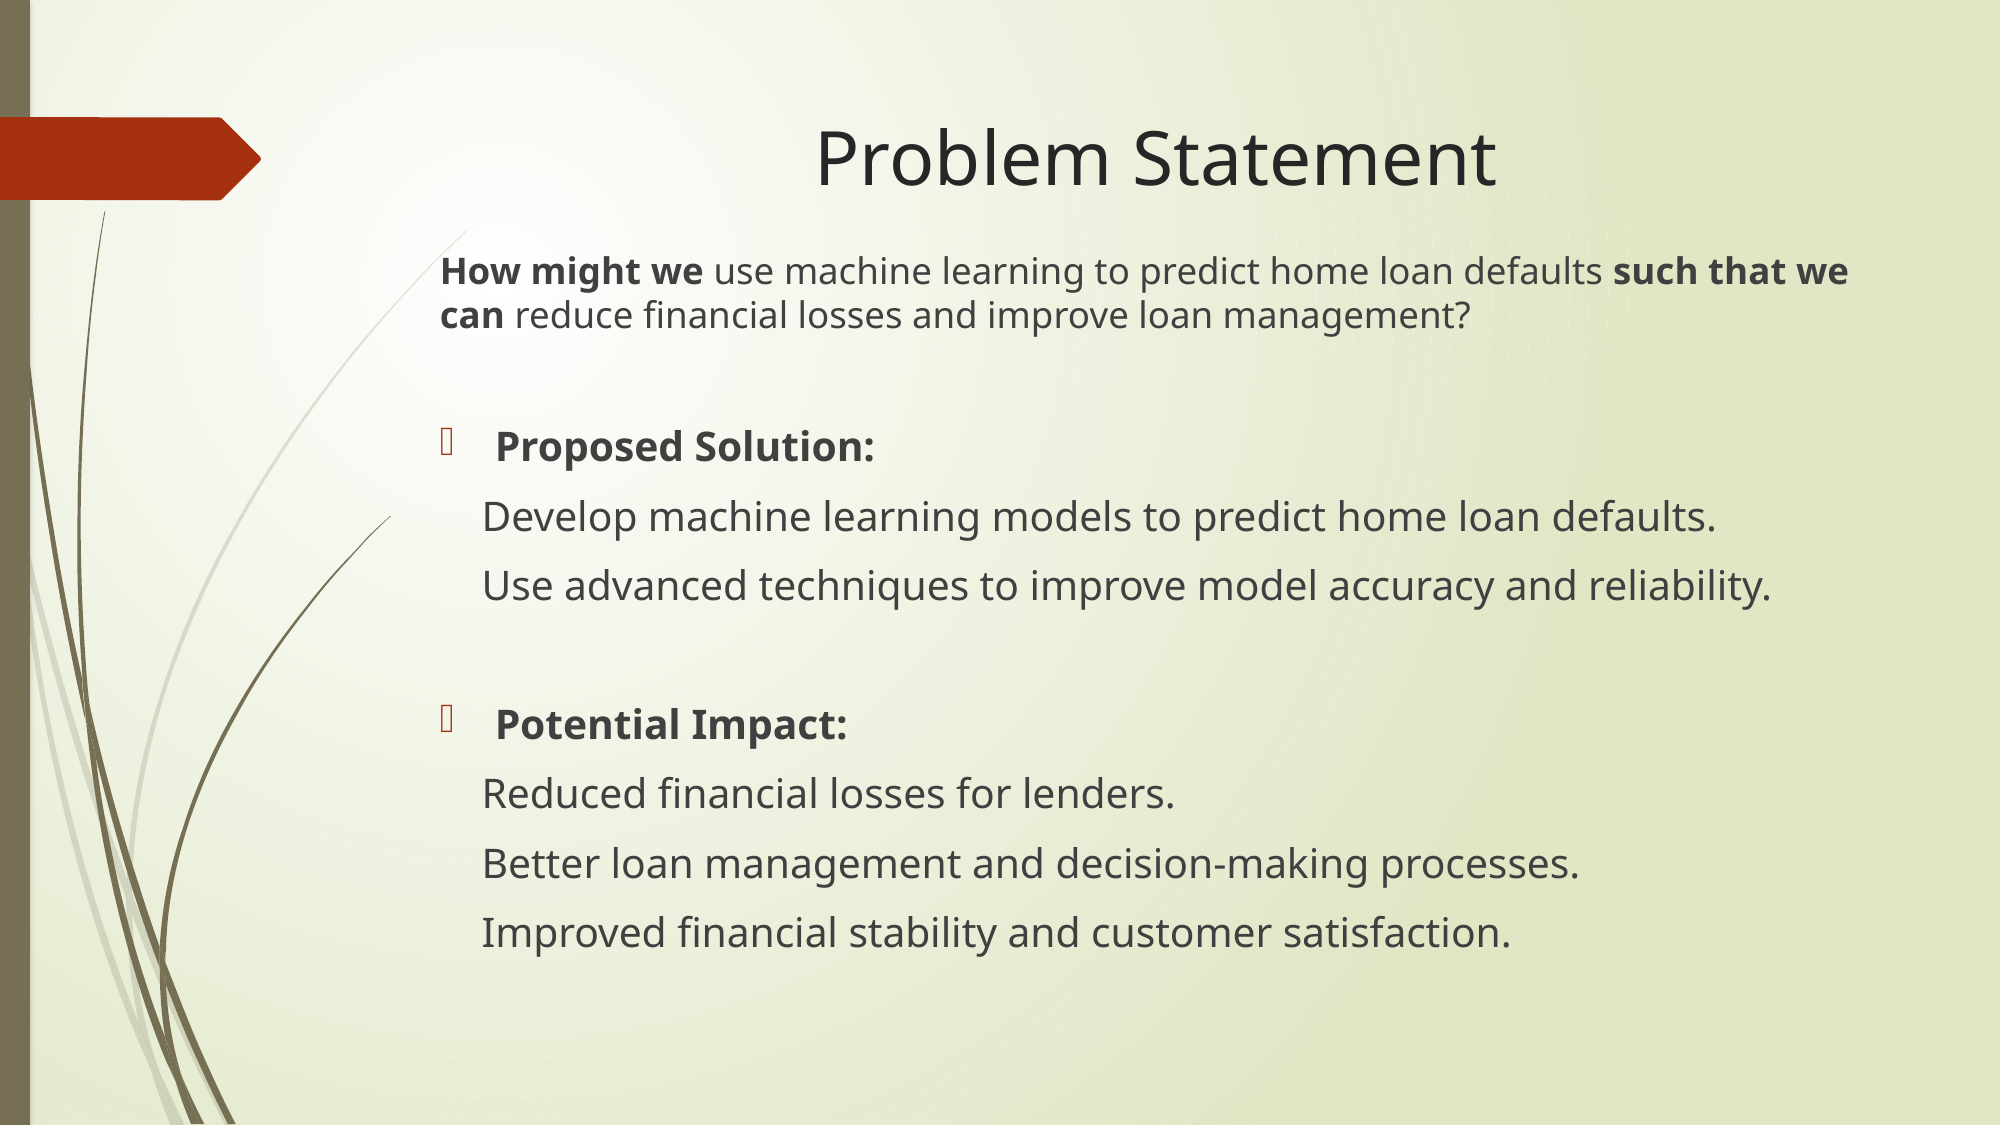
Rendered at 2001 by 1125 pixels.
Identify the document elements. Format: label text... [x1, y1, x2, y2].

list How might we use machine learning to predict home loan defaults such that we can reduce financial losses and improve loan management? Proposed Solution: Develop machine learning models to predict home loan defaults. Use advanced techniques to improve model accuracy and reliability. Potential Impact: Reduced financial losses for lenders. Better loan management and decision-making processes. Improved financial stability and customer satisfaction. [424, 240, 1888, 970]
title Problem Statement [425, 102, 1888, 240]
